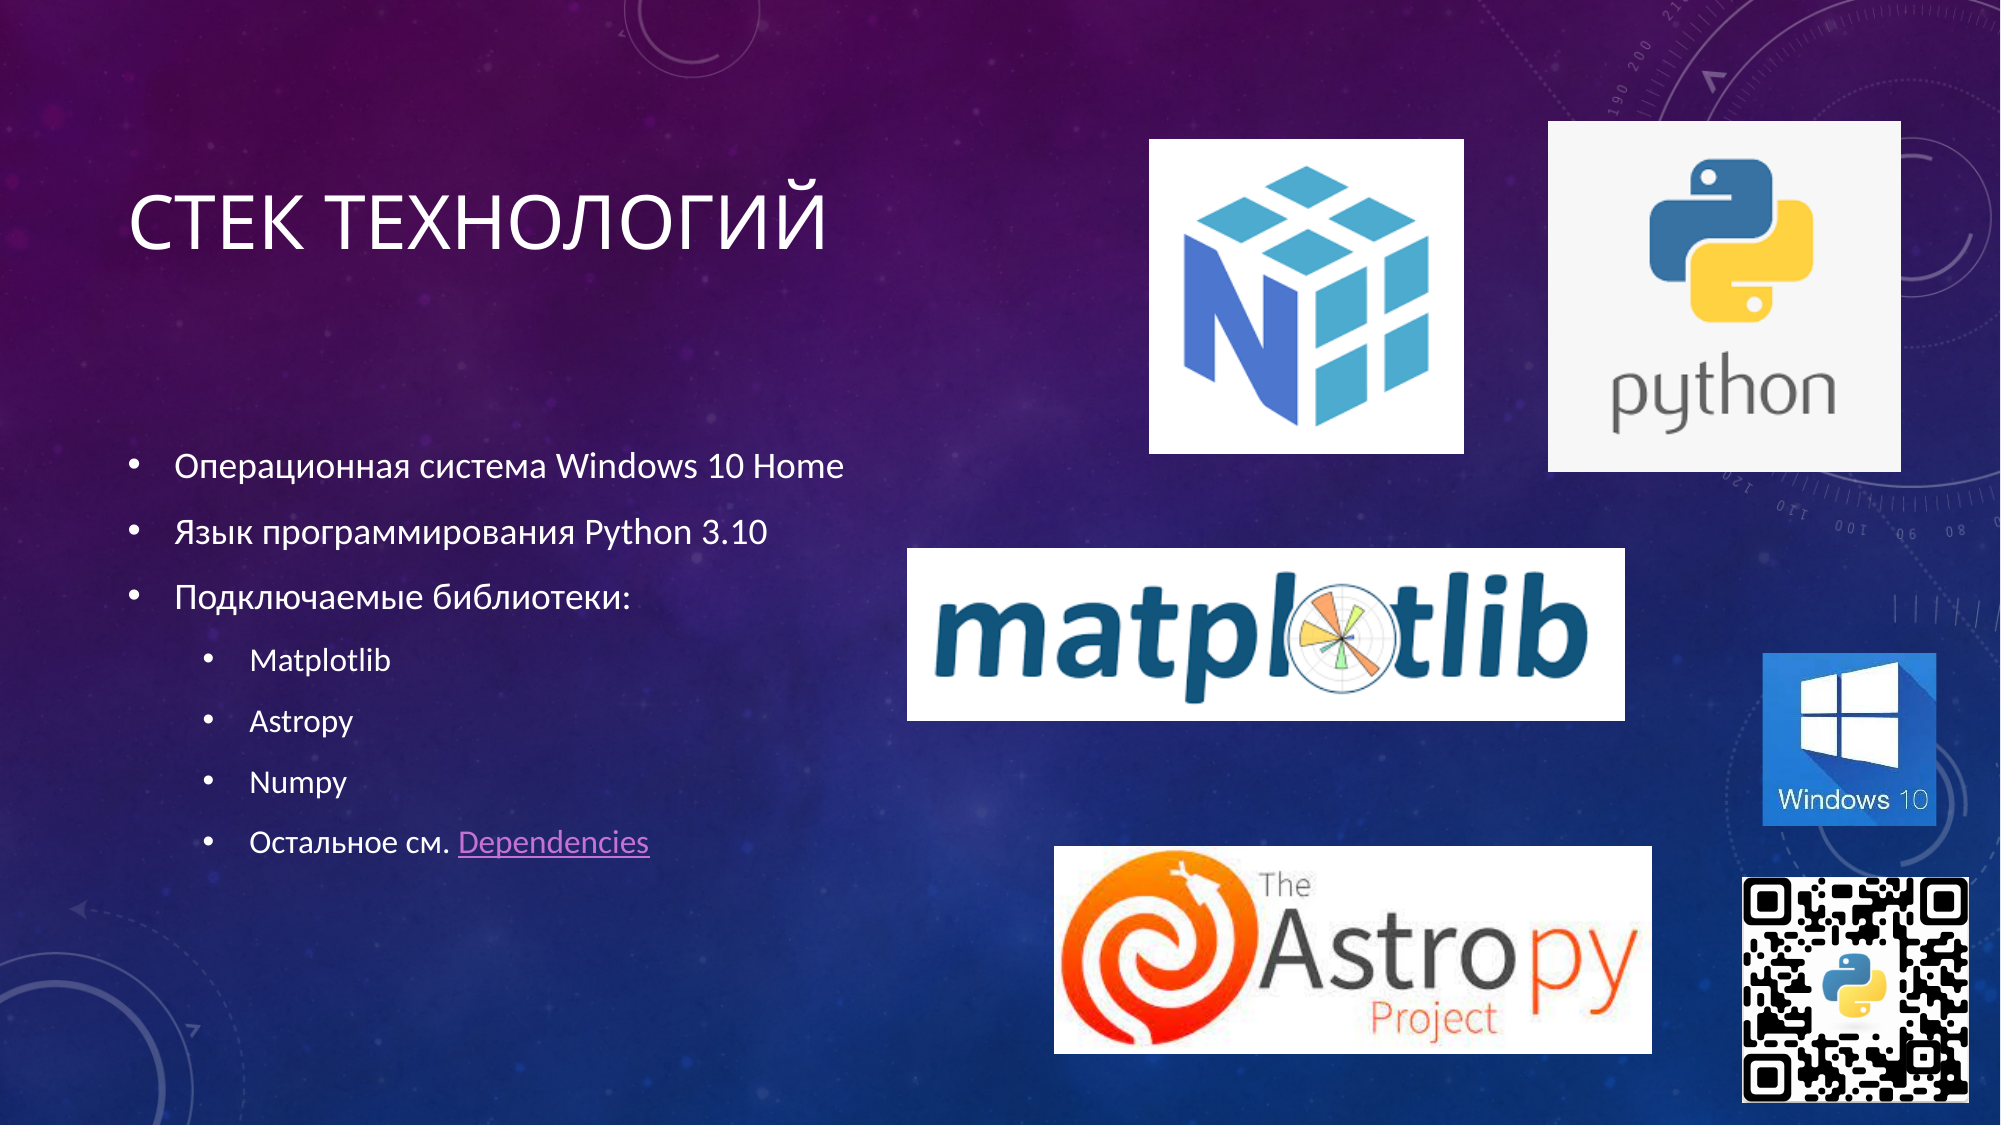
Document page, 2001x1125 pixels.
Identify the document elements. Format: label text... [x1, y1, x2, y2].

picture [0, 0, 2001, 1125]
title Стек технологий [112, 99, 1775, 339]
list Операционная система Windows 10 Home Язык программирования Python 3.10 Подключаемые библиотеки: Matplotlib Astropy Numpy Остальное см. Dependencies [112, 351, 1775, 950]
